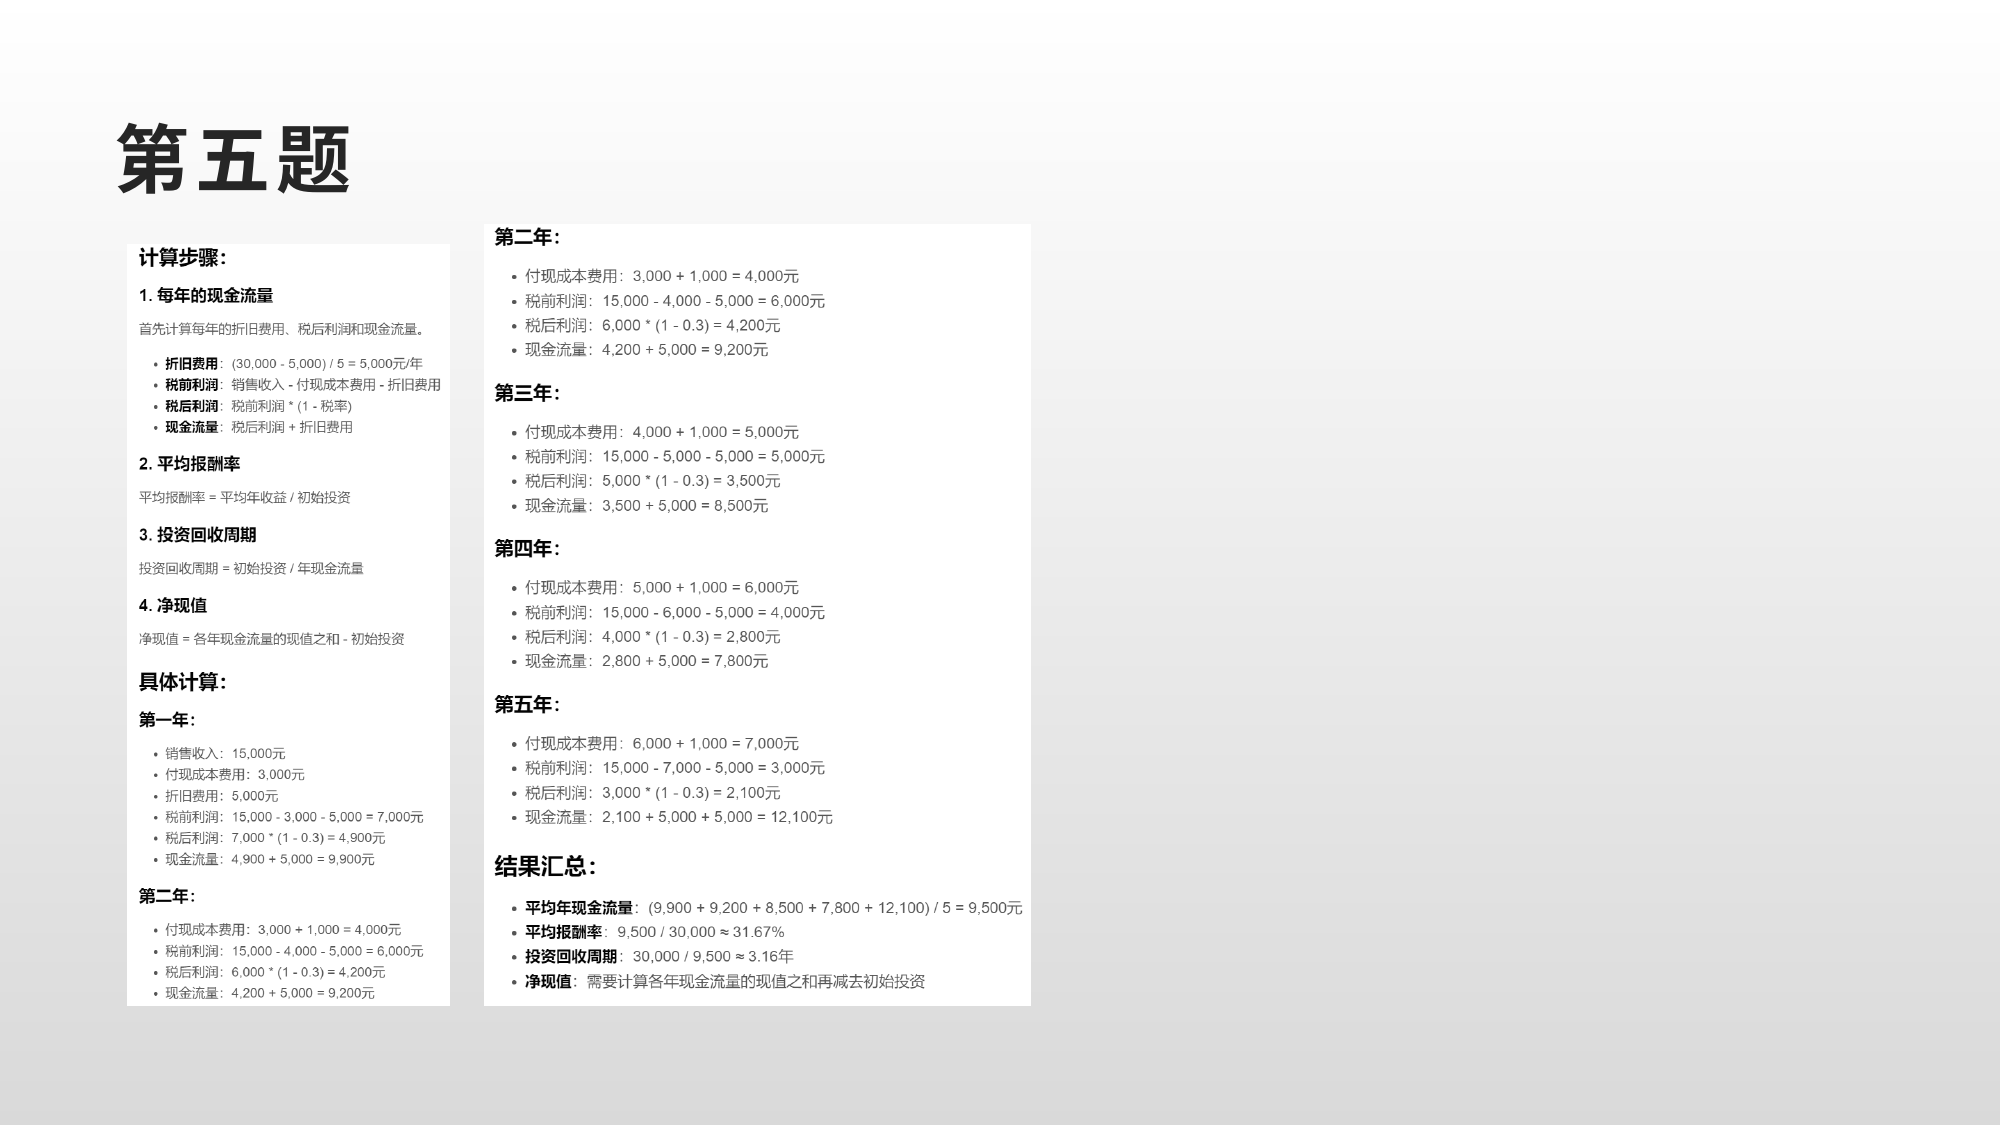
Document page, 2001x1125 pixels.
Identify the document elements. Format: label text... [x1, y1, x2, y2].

picture [127, 244, 450, 1006]
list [484, 224, 1031, 1006]
title 第五题 [99, 99, 1900, 216]
